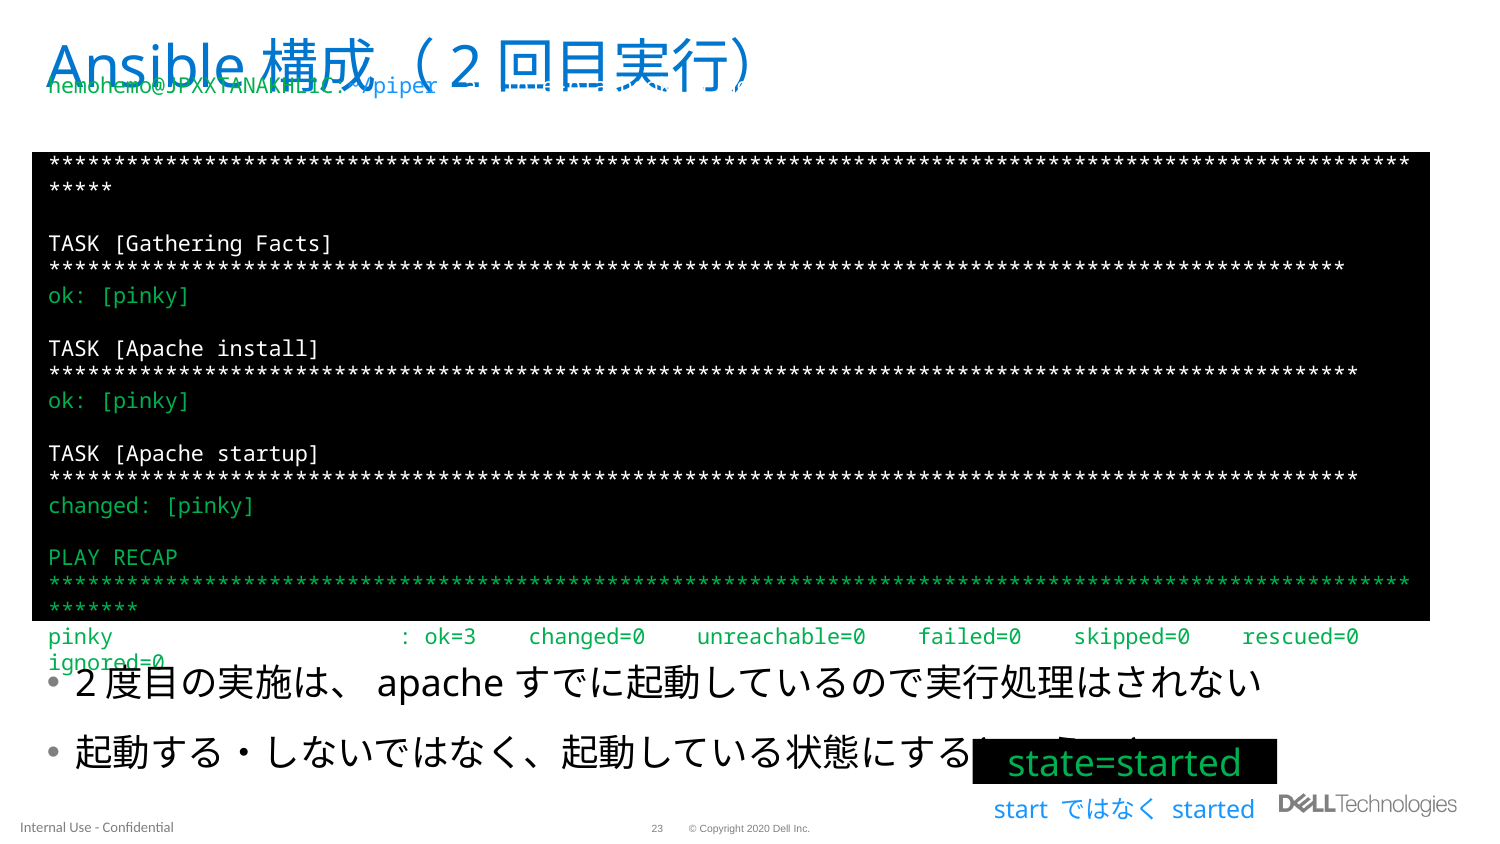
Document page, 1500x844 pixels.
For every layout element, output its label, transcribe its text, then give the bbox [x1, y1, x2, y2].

text_box state=started [972, 738, 1278, 784]
text_box start ではなく started [972, 793, 1278, 824]
list 2度目の実施は、apacheすでに起動しているので実行処理はされない 起動する・しないではなく、起動している状態にするということ [46, 659, 1396, 791]
text_box hemohemo@JPXXTANAKHL1C:~/piper$ ansible-playbook -i hosts pinky.yml PLAY [pinky] ************************************************************************************************************** TASK [Gathering Facts] **************************************************************************************************** ok: [pinky] TASK [Apache install] ***************************************************************************************************** ok: [pinky] TASK [Apache startup] ***************************************************************************************************** changed: [pinky] PLAY RECAP **************************************************************************************************************** pinky : ok=3 changed=0 unreachable=0 failed=0 skipped=0 rescued=0 ignored=0 [32, 152, 1430, 621]
picture [1279, 793, 1457, 817]
title Ansible構成（2回目実行） [46, 37, 1454, 102]
